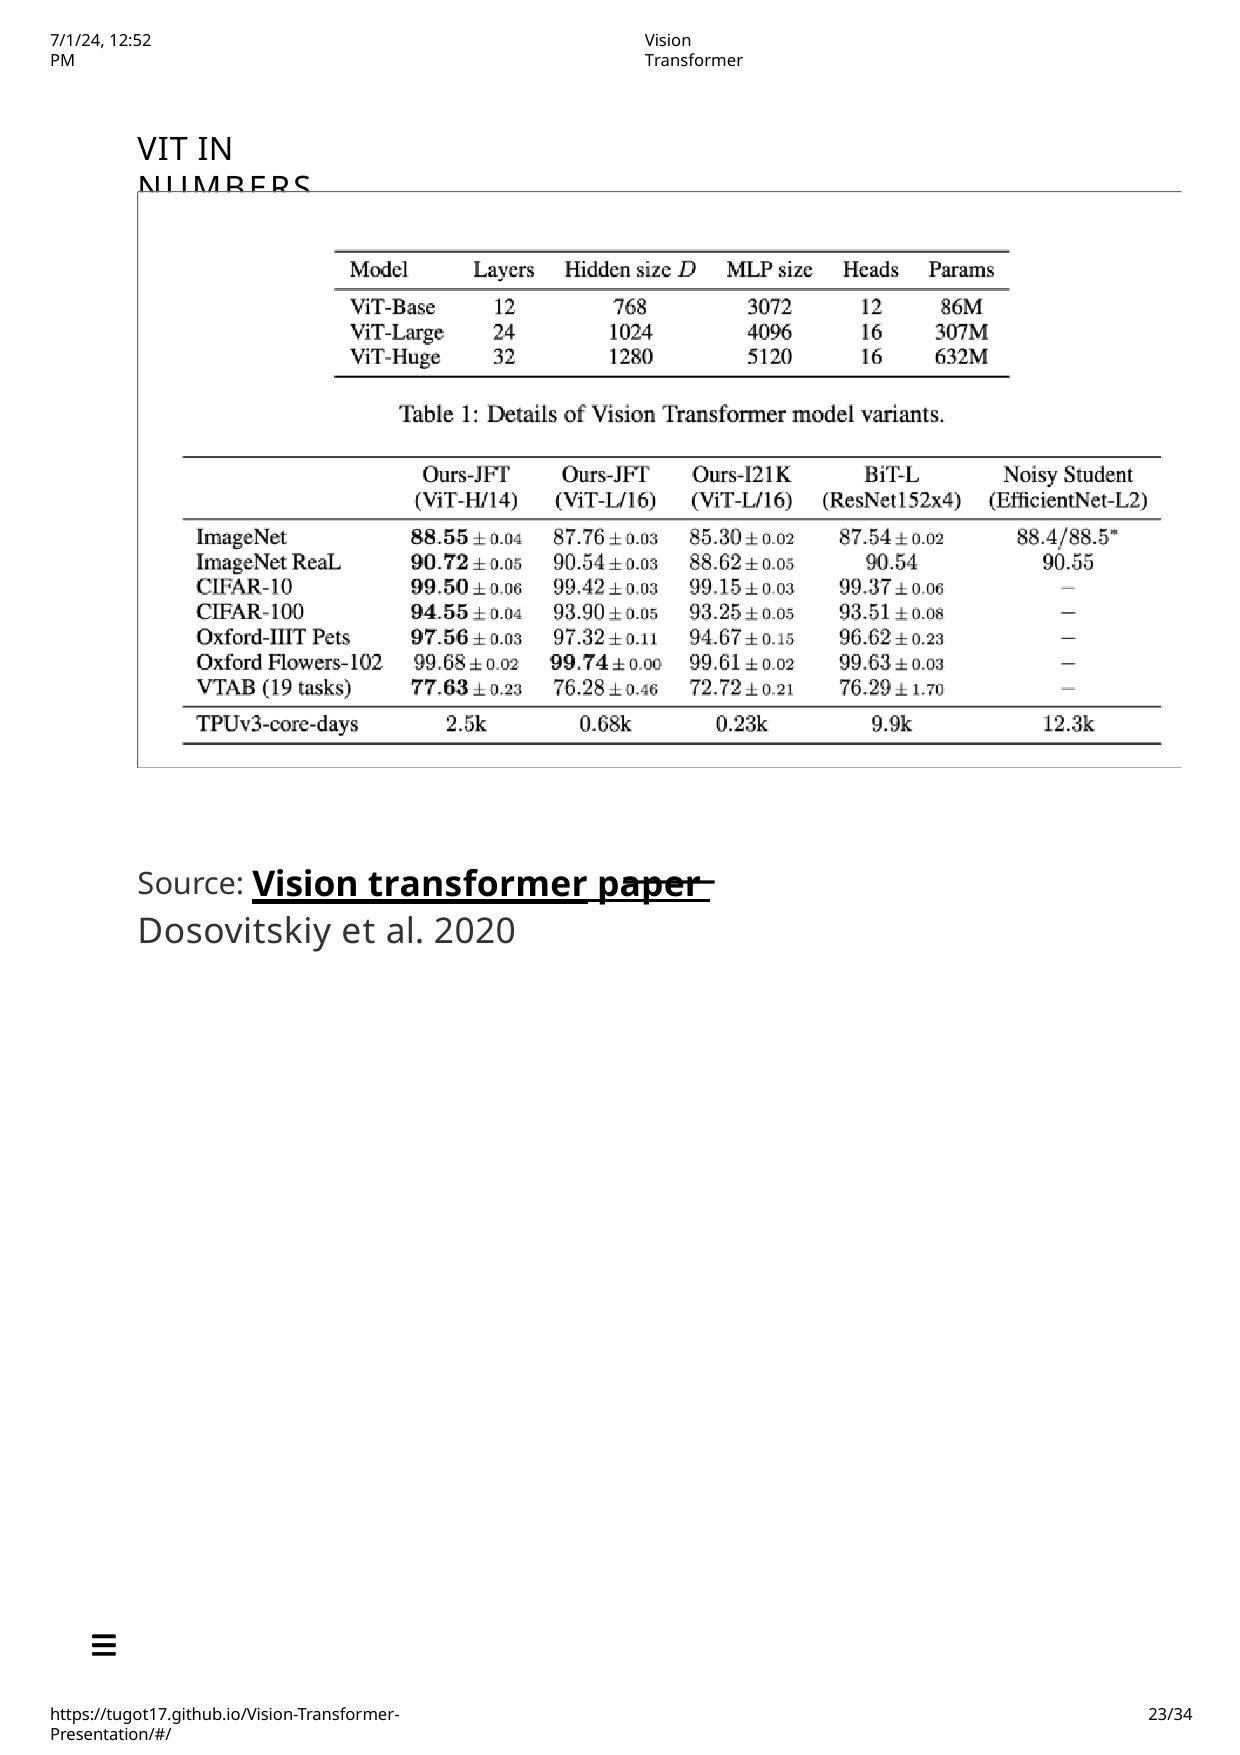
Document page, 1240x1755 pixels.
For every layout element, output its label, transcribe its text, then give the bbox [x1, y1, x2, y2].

text_box Source: Vision transformer paper Dosovitskiy et al. 2020 [135, 840, 717, 951]
footer https://tugot17.github.io/Vision-Transformer-Presentation/#/ [47, 1703, 489, 1755]
text_box VIT IN NUMBERS [135, 126, 414, 192]
slide_number 10/34 [1142, 1703, 1199, 1755]
picture [137, 191, 1183, 769]
text_box Vision Transformer [642, 28, 787, 71]
picture [92, 1634, 117, 1656]
text_box 7/1/24, 12:52 PM [47, 28, 179, 71]
